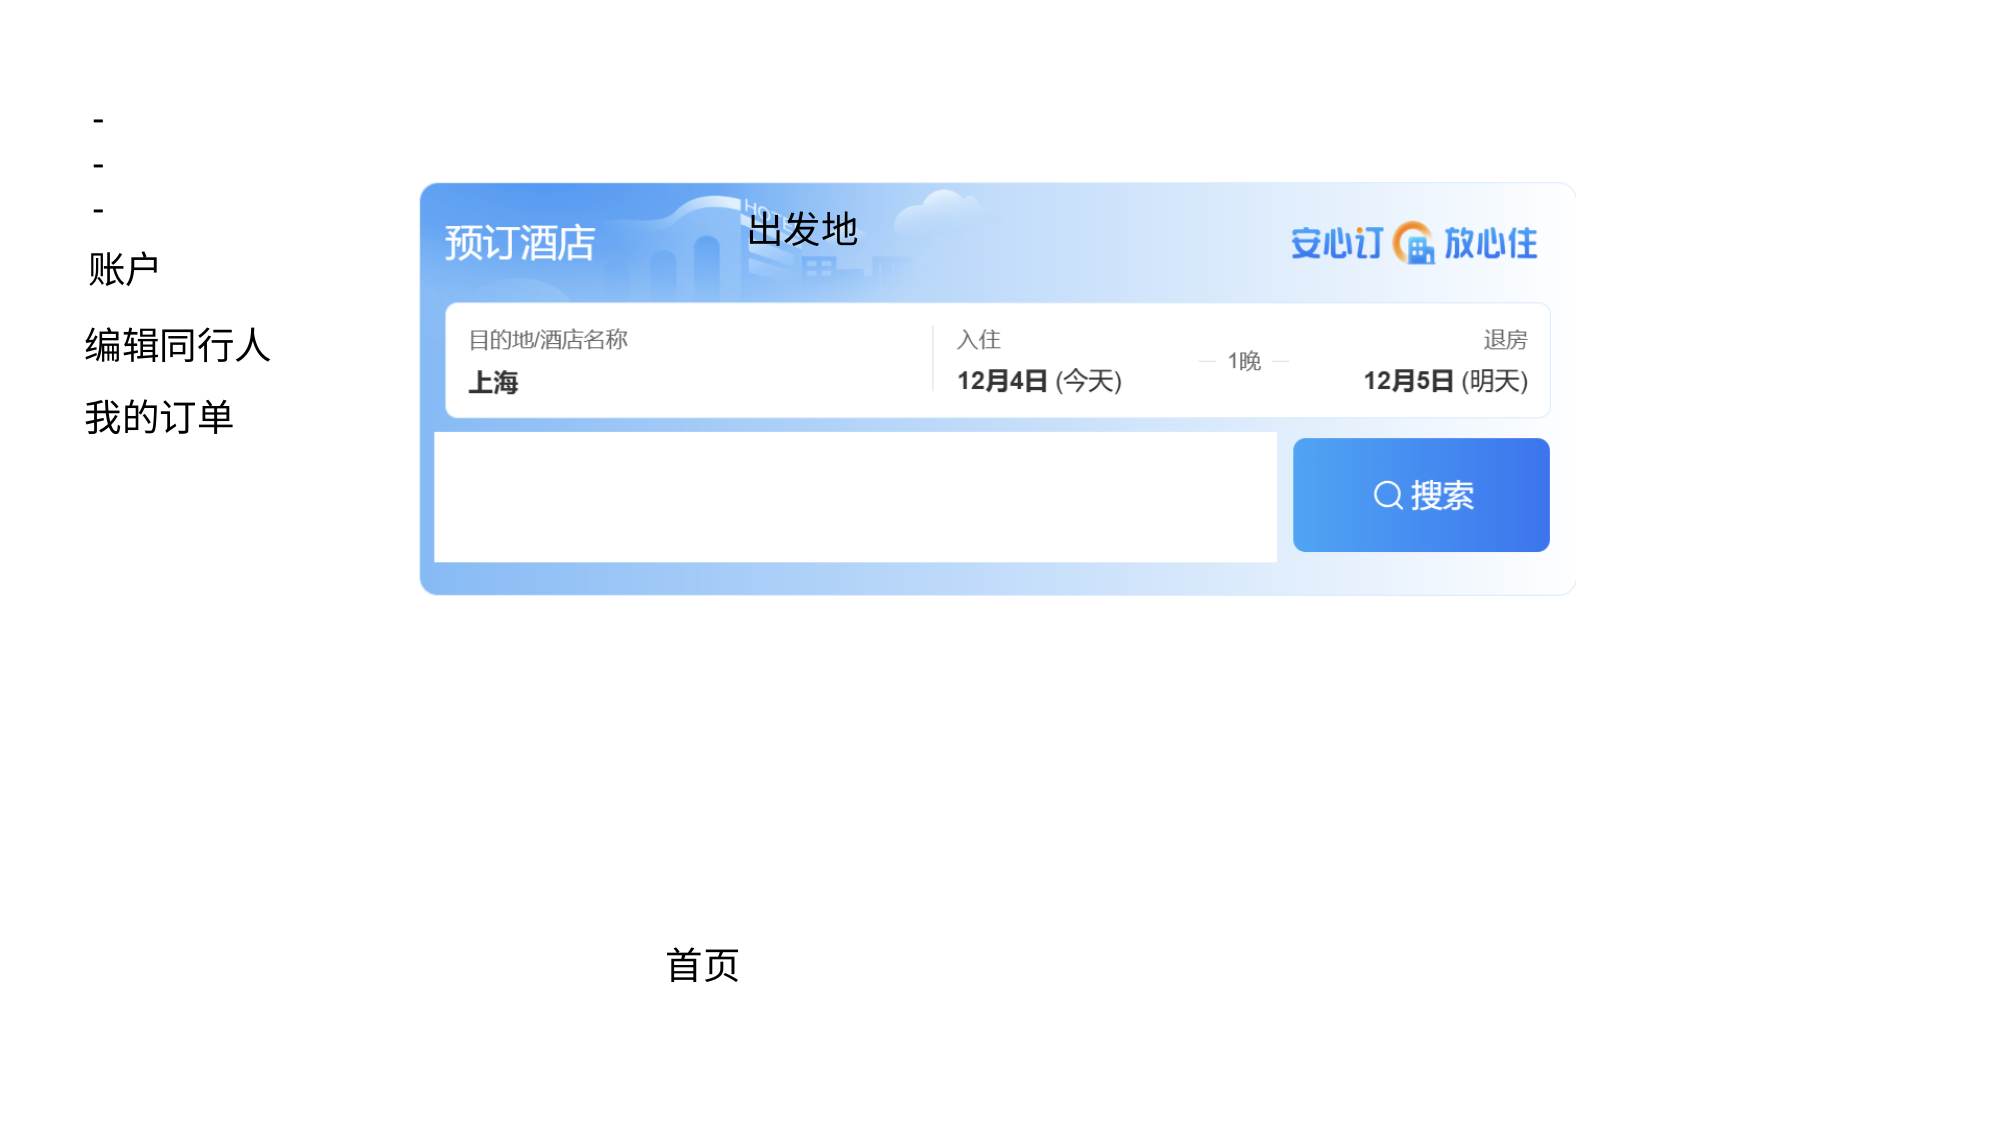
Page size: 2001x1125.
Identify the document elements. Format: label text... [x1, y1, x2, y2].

text_box 我的订单 [69, 386, 250, 447]
text_box - - - [77, 86, 234, 236]
text_box 编辑同行人 [70, 314, 288, 375]
text_box 首页 [650, 934, 756, 995]
text_box 账户 [73, 238, 178, 298]
picture [415, 178, 1576, 598]
